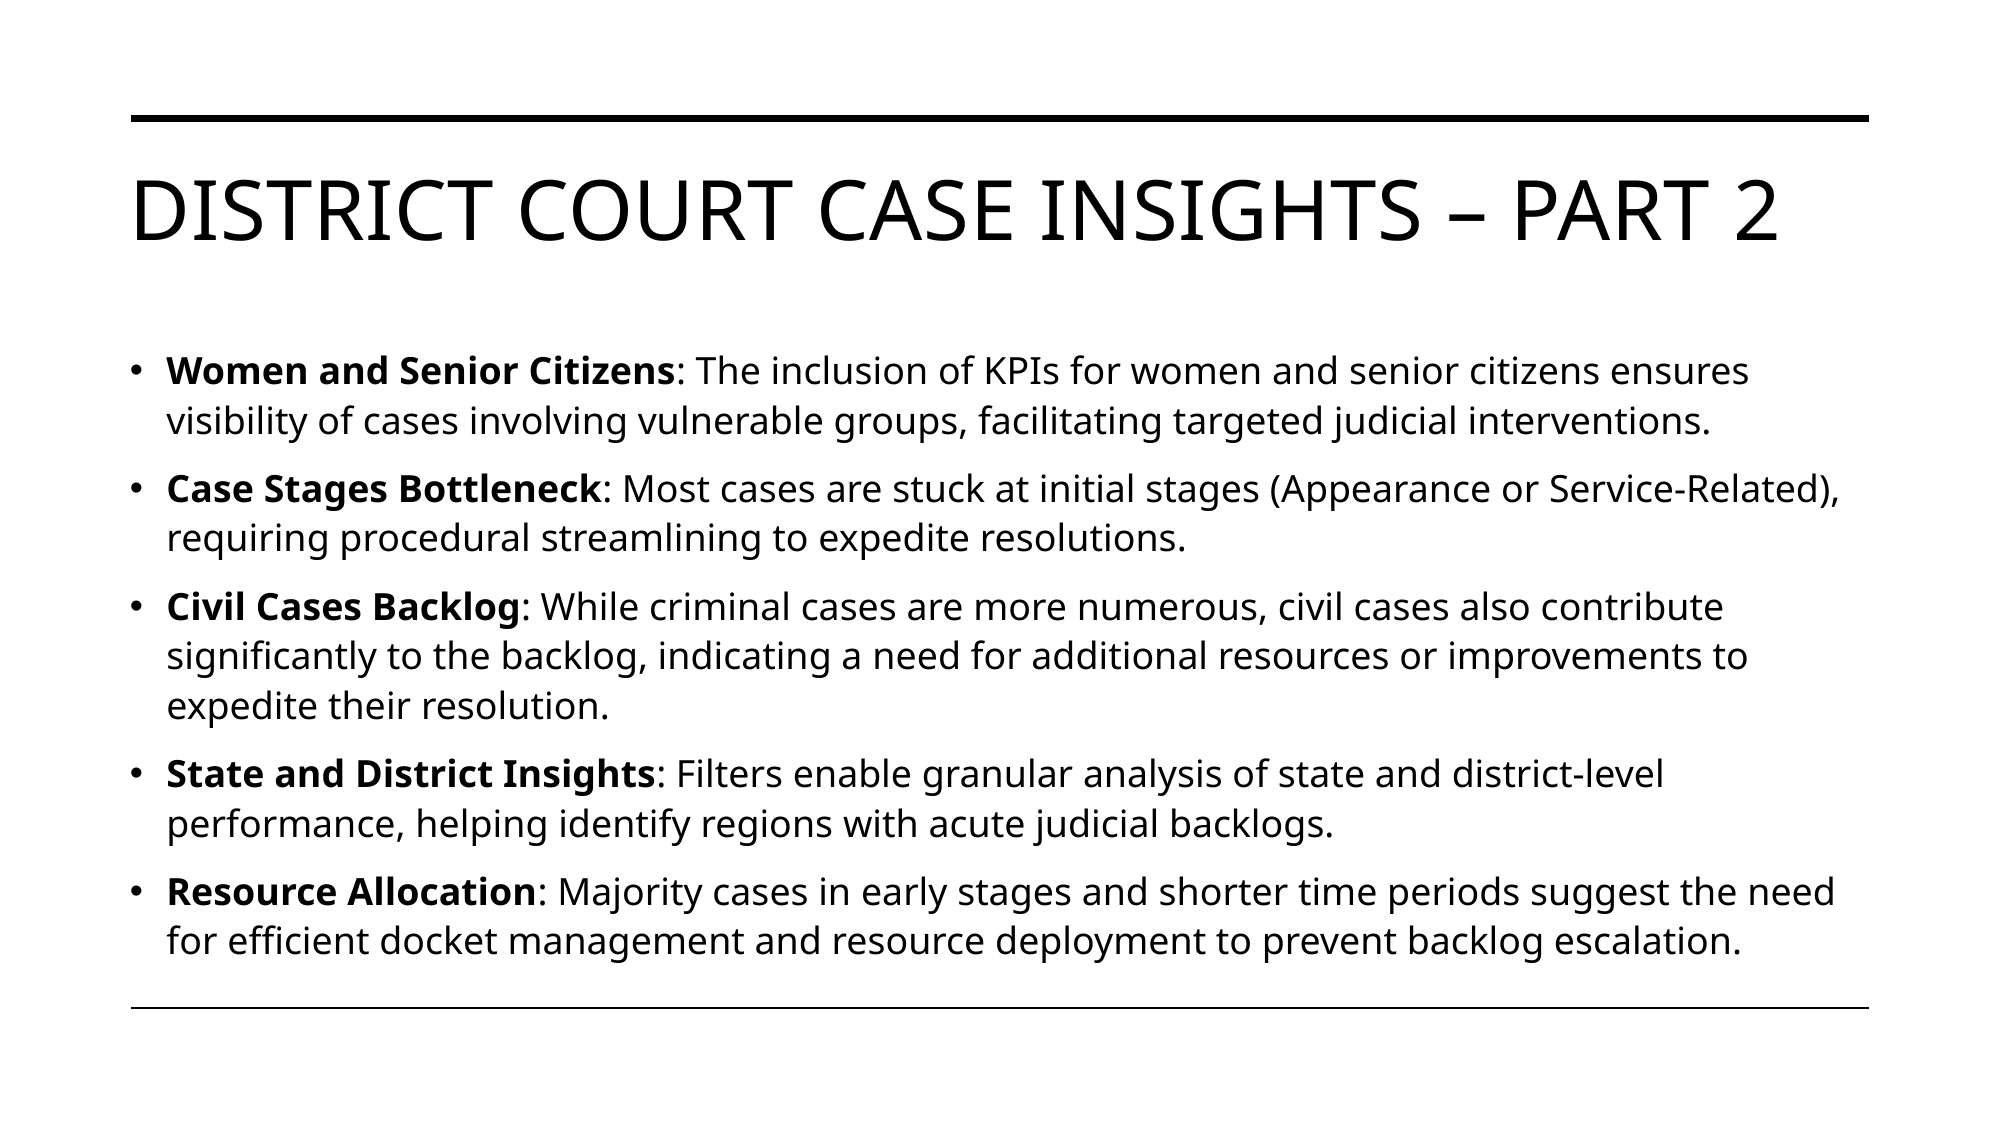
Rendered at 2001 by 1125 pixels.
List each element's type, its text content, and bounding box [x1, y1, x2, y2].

list Women and Senior Citizens: The inclusion of KPIs for women and senior citizens ensures visibility of cases involving vulnerable groups, facilitating targeted judicial interventions. Case Stages Bottleneck: Most cases are stuck at initial stages (Appearance or Service-Related), requiring procedural streamlining to expedite resolutions. Civil Cases Backlog: While criminal cases are more numerous, civil cases also contribute significantly to the backlog, indicating a need for additional resources or improvements to expedite their resolution. State and District Insights: Filters enable granular analysis of state and district-level performance, helping identify regions with acute judicial backlogs. Resource Allocation: Majority cases in early stages and shorter time periods suggest the need for efficient docket management and resource deployment to prevent backlog escalation. [114, 335, 1869, 978]
title District Court CASE Insights – PART 2 [114, 149, 1869, 335]
